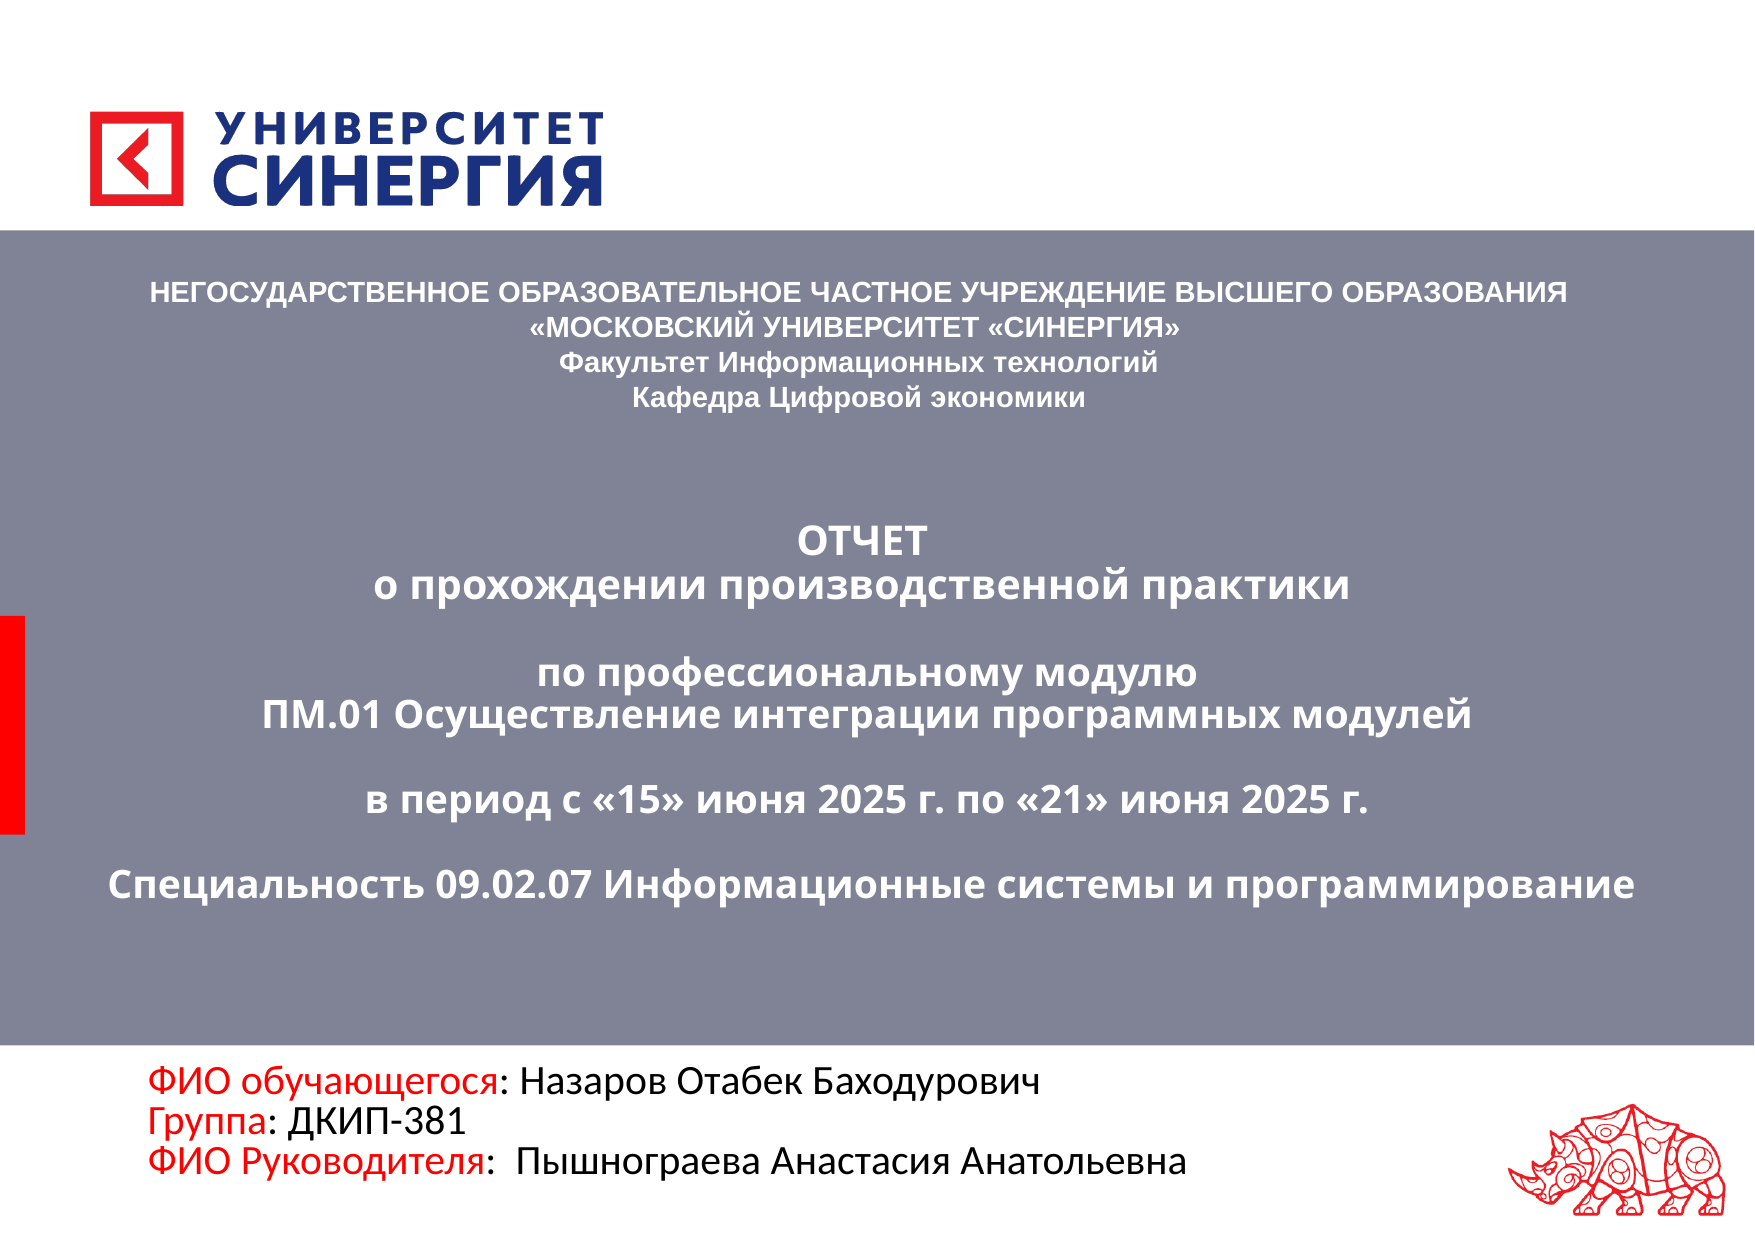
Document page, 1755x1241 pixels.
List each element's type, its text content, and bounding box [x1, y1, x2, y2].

title ОТЧЕТ о прохождении производственной практики по профессиональному модулю ПМ.01 Осуществление интеграции программных модулей в период с «15» июня 2025 г. по «21» июня 2025 г. Специальность 09.02.07 Информационные системы и программирование [73, 466, 1662, 979]
picture [89, 111, 603, 206]
text_box НЕГОСУДАРСТВЕННОЕ ОБРАЗОВАТЕЛЬНОЕ ЧАСТНОЕ УЧРЕЖДЕНИЕ ВЫСШЕГО ОБРАЗОВАНИЯ «МОСКОВСКИЙ УНИВЕРСИТЕТ «СИНЕРГИЯ» Факультет Информационных технологий Кафедра Цифровой экономики [109, 265, 1610, 421]
picture [1563, 1080, 1755, 1229]
text_box ФИО обучающегося: Назаров Отабек Баходурович Группа: ДКИП-381 ФИО Руководителя: Пышнограева Анастасия Анатольевна [132, 1030, 1563, 1241]
